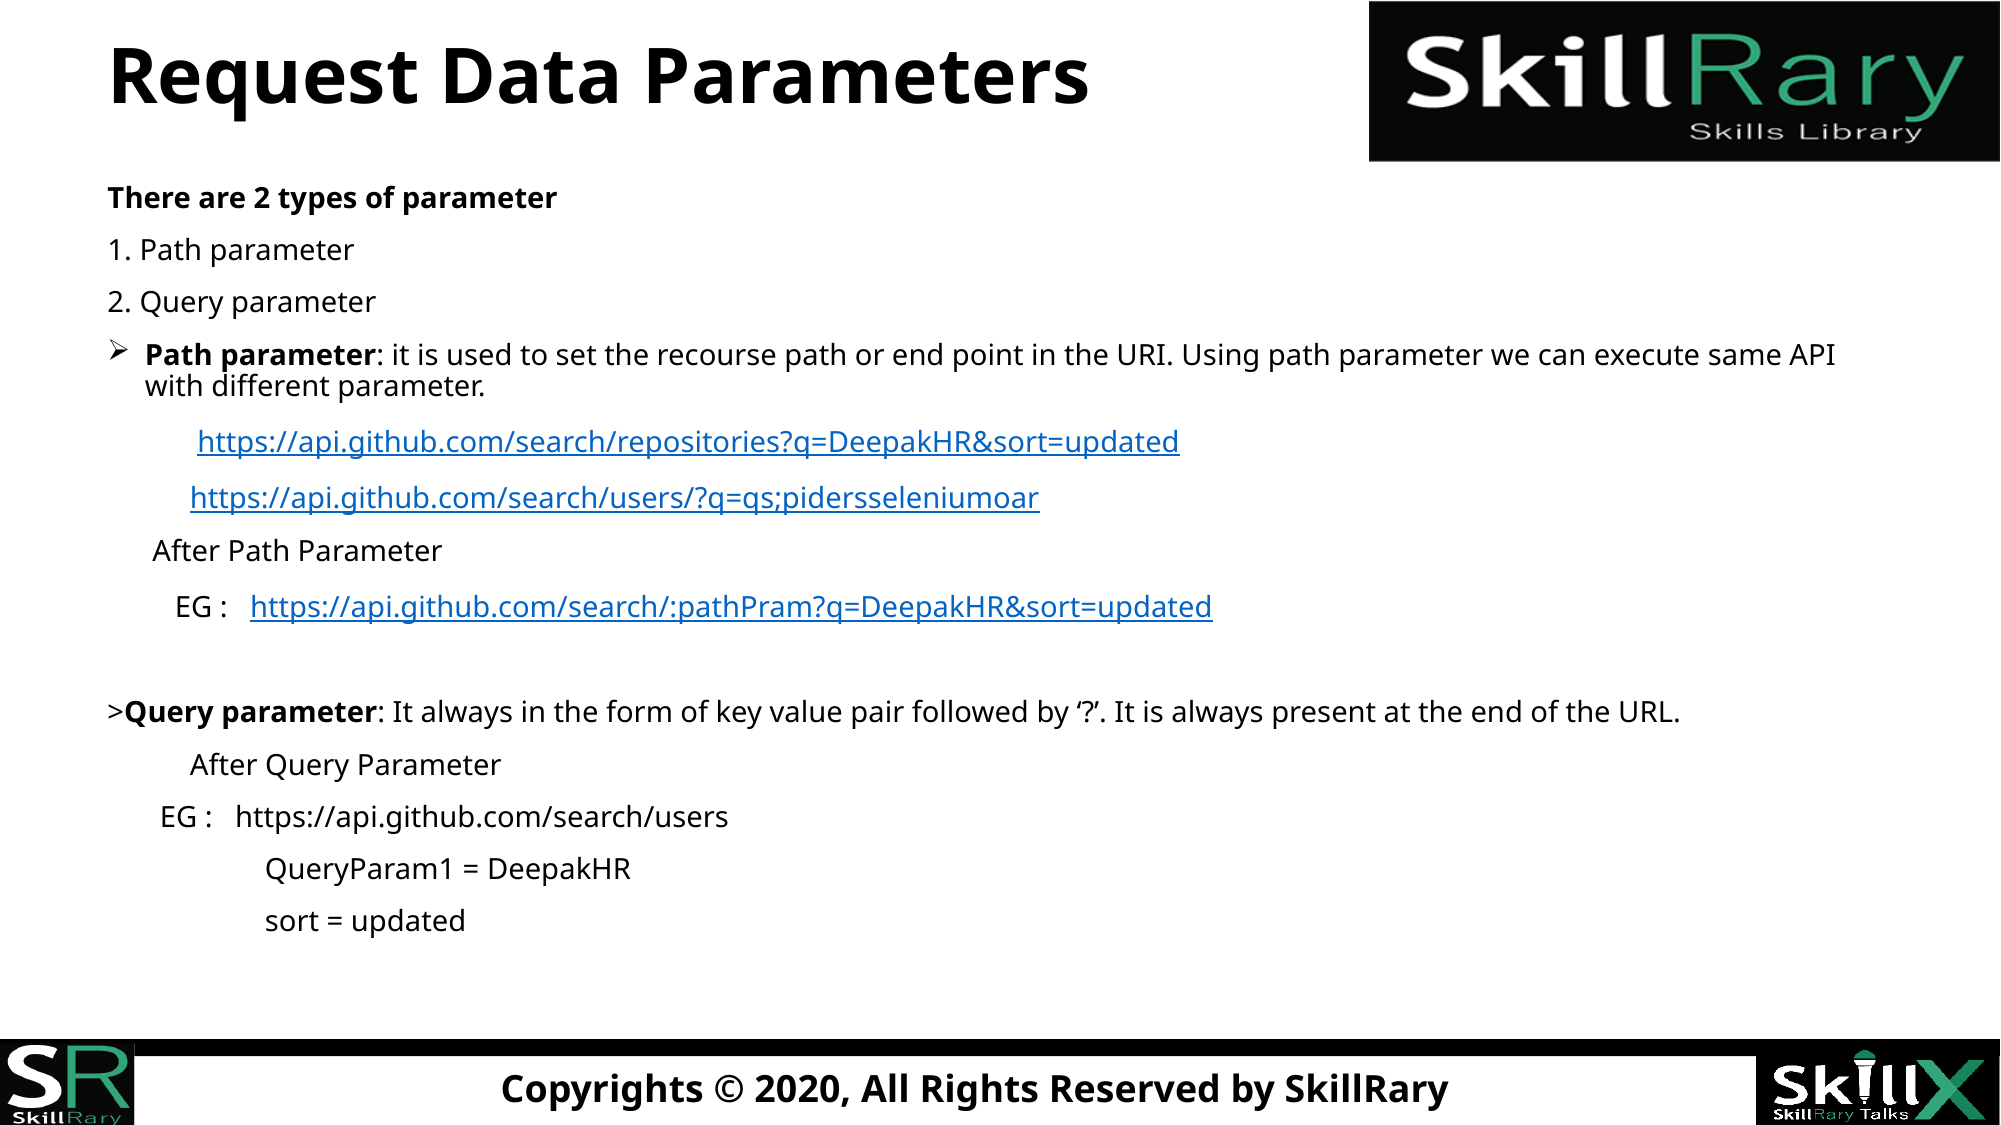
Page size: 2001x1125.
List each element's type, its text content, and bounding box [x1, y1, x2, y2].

picture [1369, 0, 2000, 245]
picture [1756, 1041, 2000, 1125]
list There are 2 types of parameter 1. Path parameter 2. Query parameter Path parameter: it is used to set the recourse path or end point in the URI. Using path parameter we can execute same API with different parameter. https://api.github.com/search/repositories?q=DeepakHR&sort=updated https://api.github.com/search/users/?q=qs;pidersseleniumoar After Path Parameter EG : https://api.github.com/search/:pathPram?q=DeepakHR&sort=updated >Query parameter: It always in the form of key value pair followed by ‘?’. It is always present at the end of the URL. After Query Parameter EG : https://api.github.com/search/users QueryParam1 = DeepakHR sort = updated [92, 175, 1875, 978]
title Request Data Parameters [92, 29, 1875, 128]
picture [0, 1034, 136, 1125]
